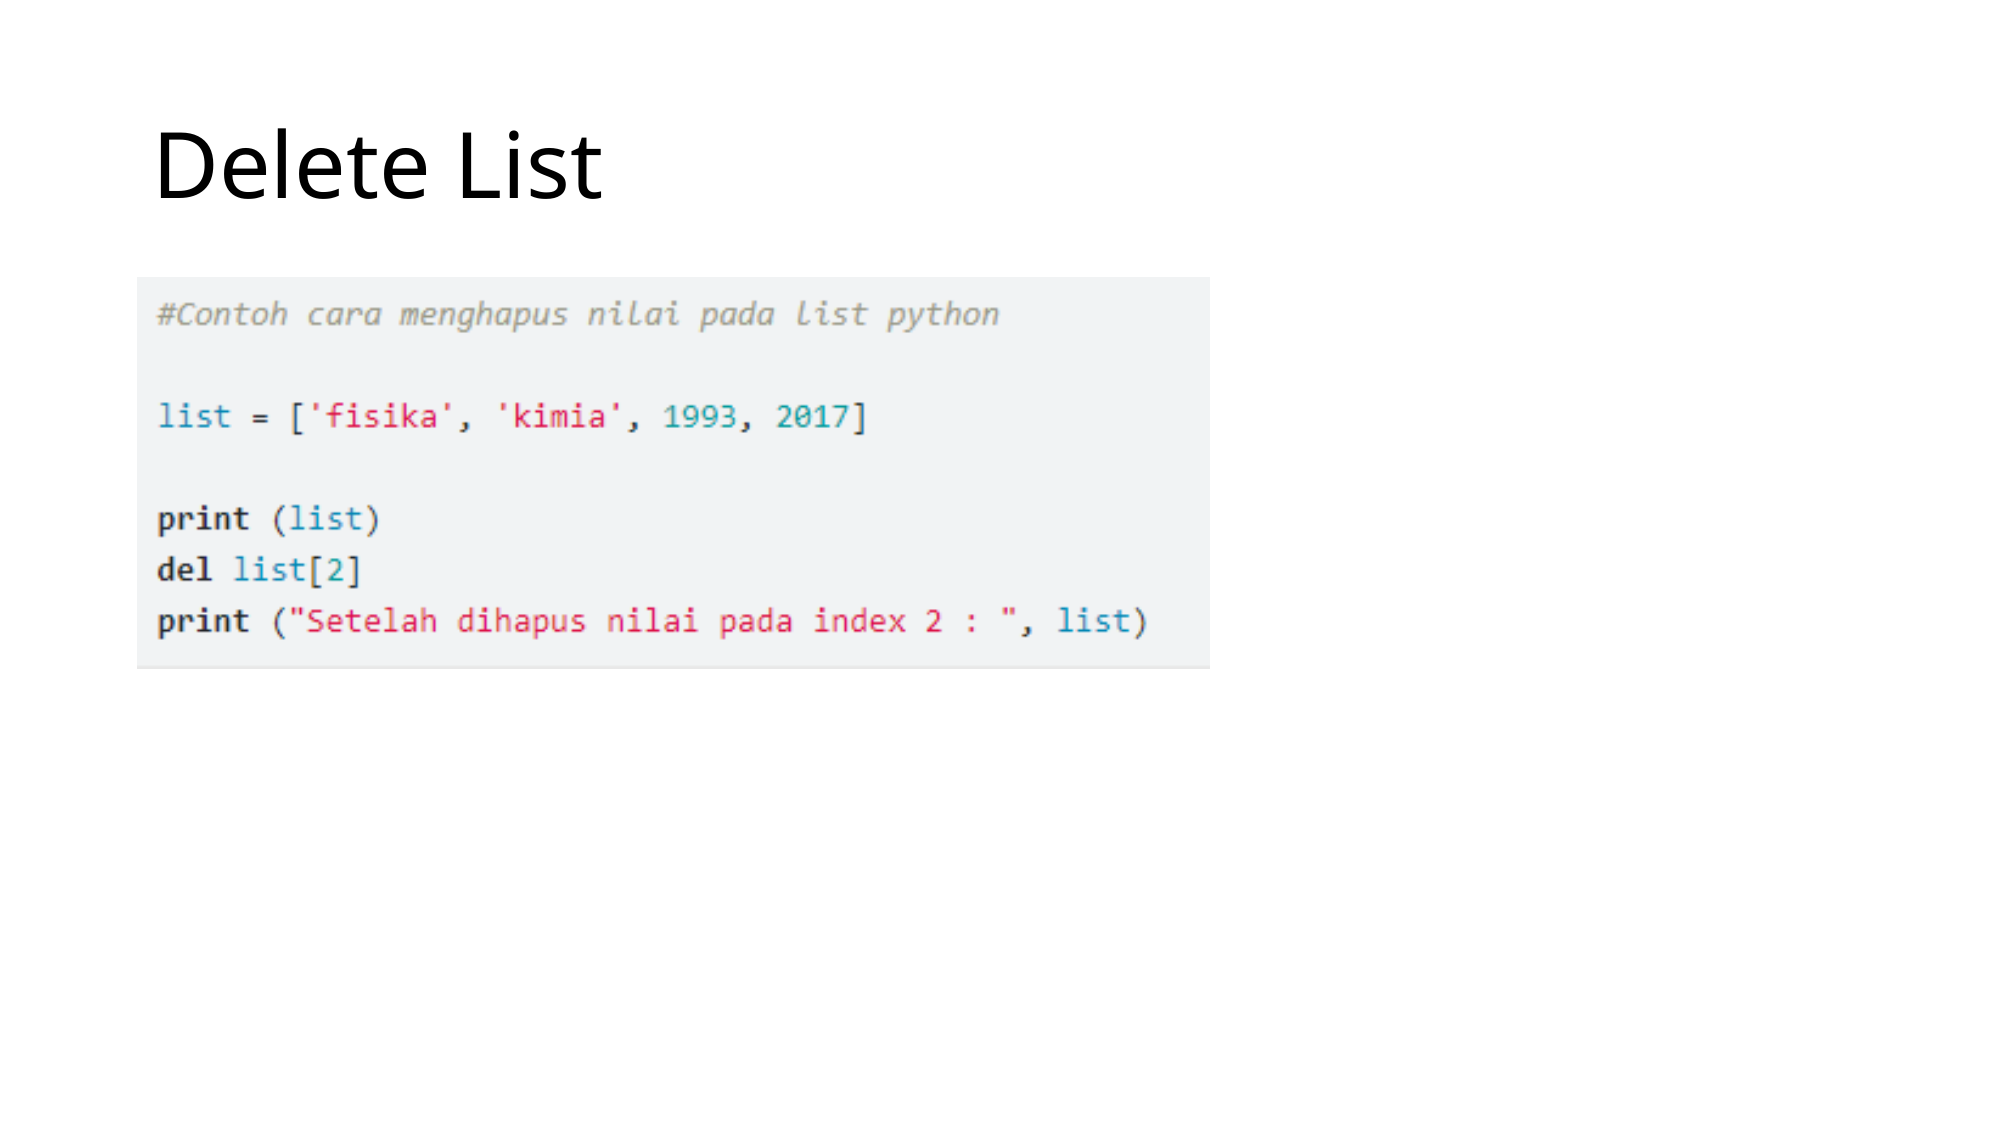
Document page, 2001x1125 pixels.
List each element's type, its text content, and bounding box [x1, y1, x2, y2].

text_box Delete List [137, 59, 1863, 278]
picture [137, 277, 1210, 669]
